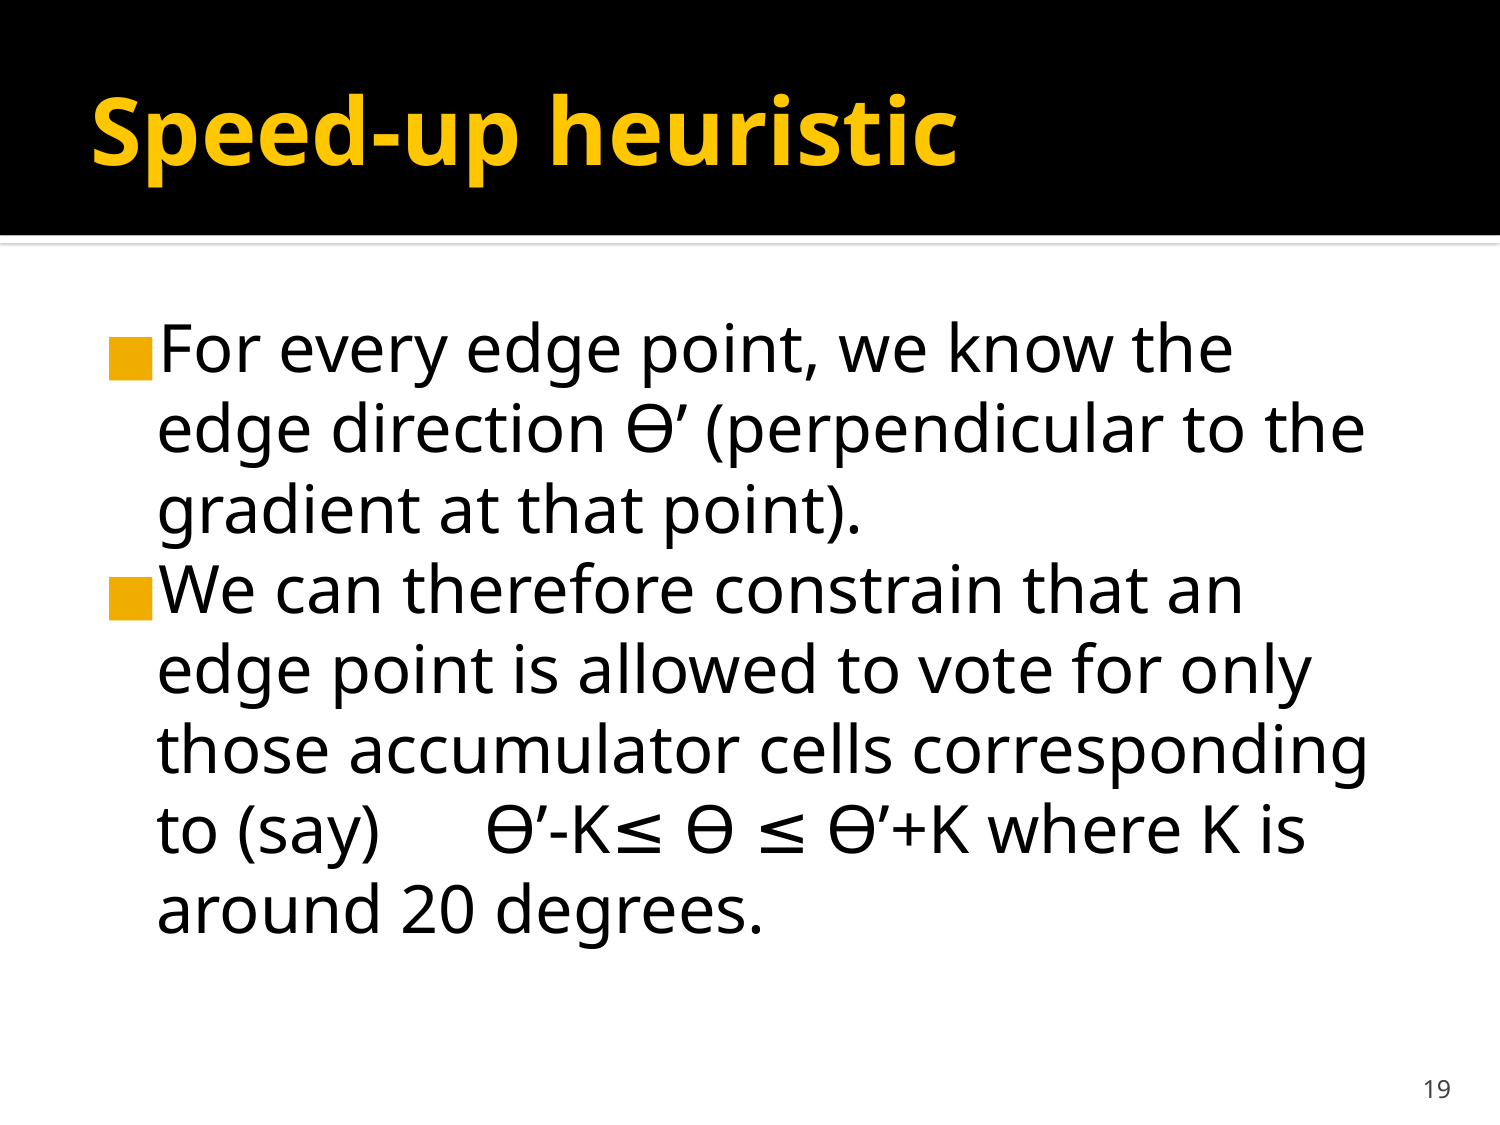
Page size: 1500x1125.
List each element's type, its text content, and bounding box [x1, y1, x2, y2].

title Speed-up heuristic [75, 25, 1425, 231]
list For every edge point, we know the edge direction Ѳ’ (perpendicular to the gradient at that point). We can therefore constrain that an edge point is allowed to vote for only those accumulator cells corresponding to (say) Ѳ’-K≤ Ѳ ≤ Ѳ’+K where K is around 20 degrees. [75, 291, 1425, 1050]
slide_number ‹#› [1345, 1062, 1467, 1108]
